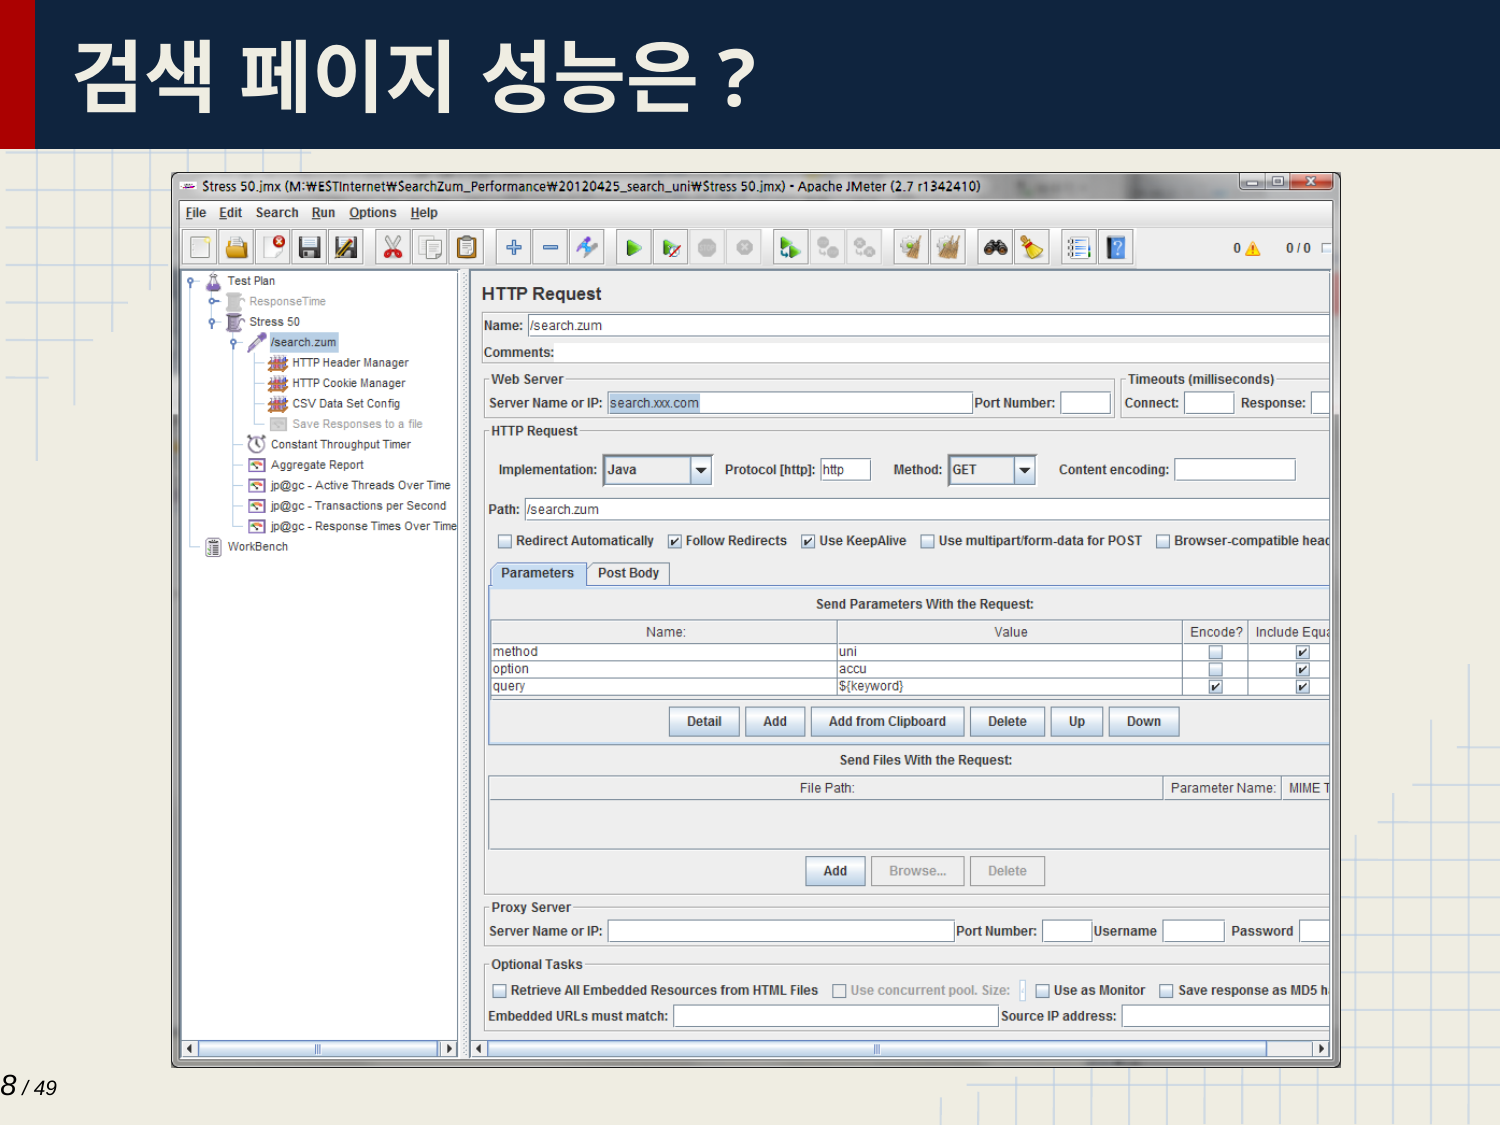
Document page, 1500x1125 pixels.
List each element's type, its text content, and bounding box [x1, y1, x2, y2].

picture [170, 172, 1341, 1069]
title 검색 페이지 성능은? [10, 5, 1211, 138]
